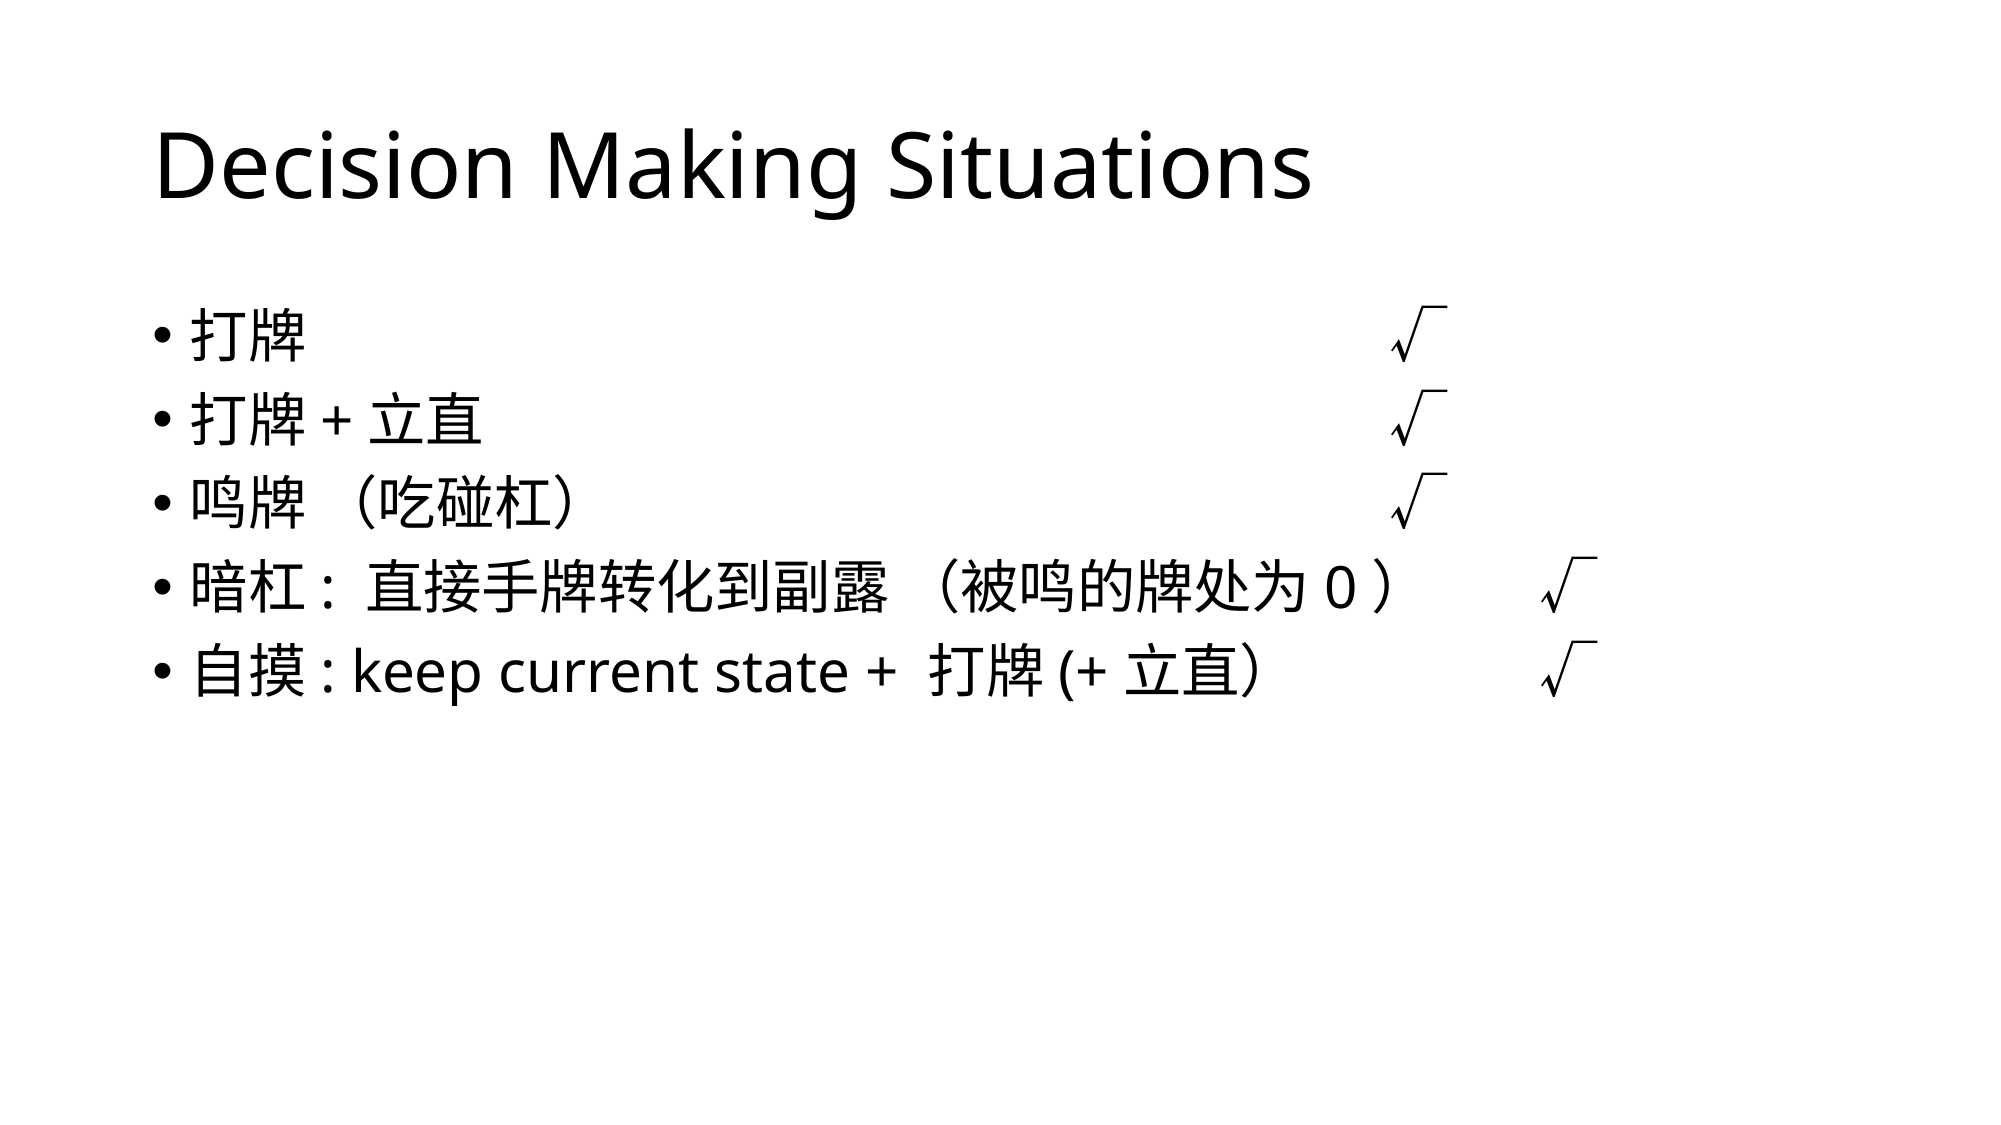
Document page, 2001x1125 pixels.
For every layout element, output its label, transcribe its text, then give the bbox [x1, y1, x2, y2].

list 打牌 √ 打牌+立直 √ 鸣牌 （吃碰杠） √ 暗杠: 直接手牌转化到副露 （被鸣的牌处为0） √ 自摸: keep current state + 打牌(+立直） √ [137, 299, 1863, 1014]
title Decision Making Situations [137, 59, 1863, 278]
